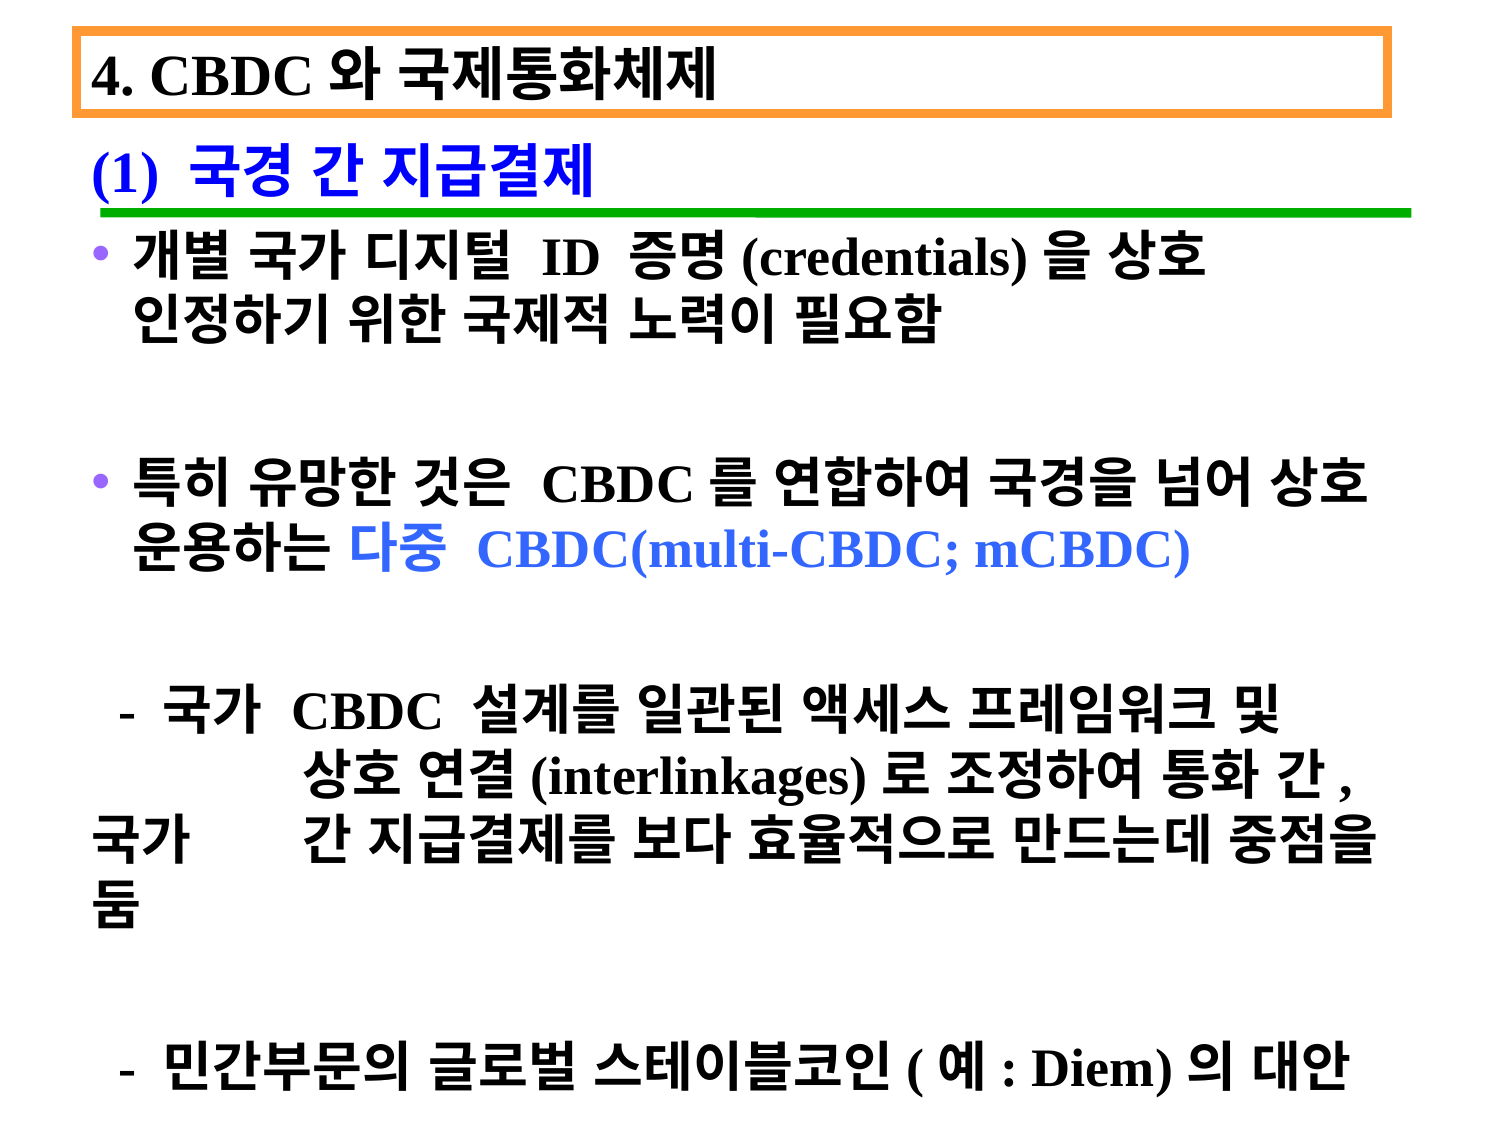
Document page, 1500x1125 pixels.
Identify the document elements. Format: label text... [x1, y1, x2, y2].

text_box 4. CBDC와 국제통화체제 [76, 30, 1388, 114]
text_box (1) 국경 간 지급결제 개별 국가 디지털 ID 증명(credentials)을 상호 인정하기 위한 국제적 노력이 필요함 특히 유망한 것은 CBDC를 연합하여 국경을 넘어 상호 운용하는 다중 CBDC(multi-CBDC; mCBDC) - 국가 CBDC 설계를 일관된 액세스 프레임워크 및 상호 연결(interlinkages)로 조정하여 통화 간, 국가 간 지급결제를 보다 효율적으로 만드는데 중점을 둠 - 민간부문의 글로벌 스테이블코인(예: Diem)의 대안 [76, 127, 1424, 1105]
